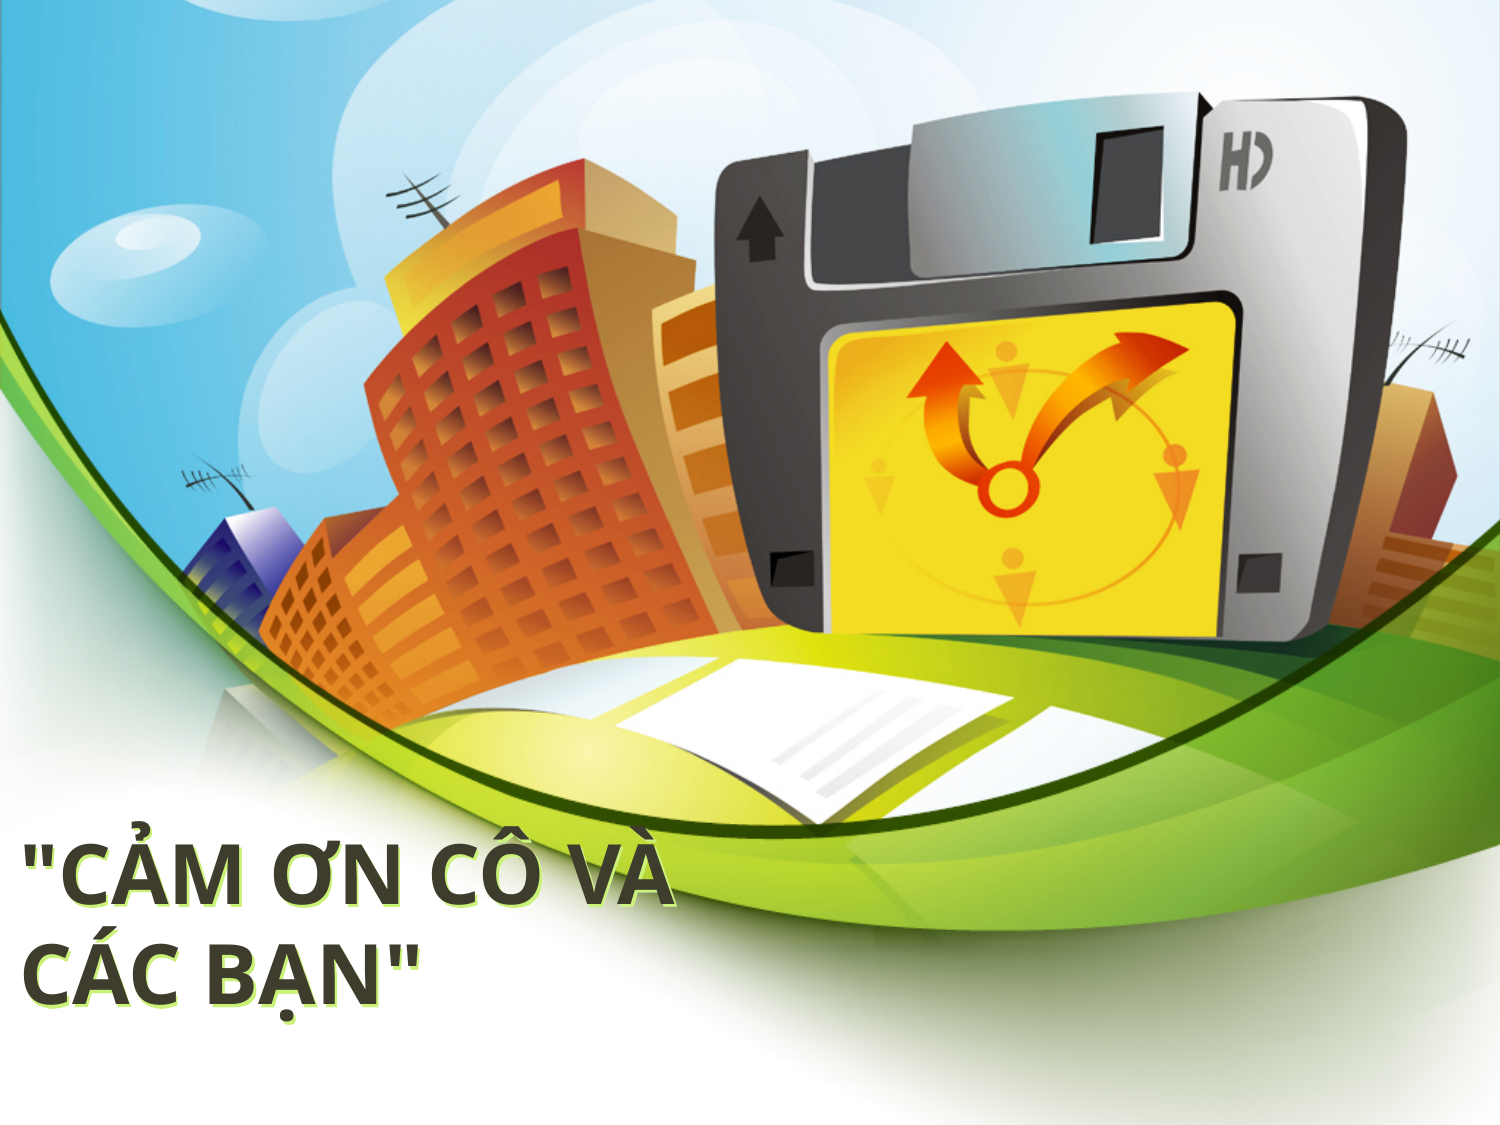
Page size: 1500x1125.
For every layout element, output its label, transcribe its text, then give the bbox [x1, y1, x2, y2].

title "CẢM ƠN CÔ VÀ CÁC BẠN" [4, 852, 703, 990]
picture [0, 0, 1500, 1125]
